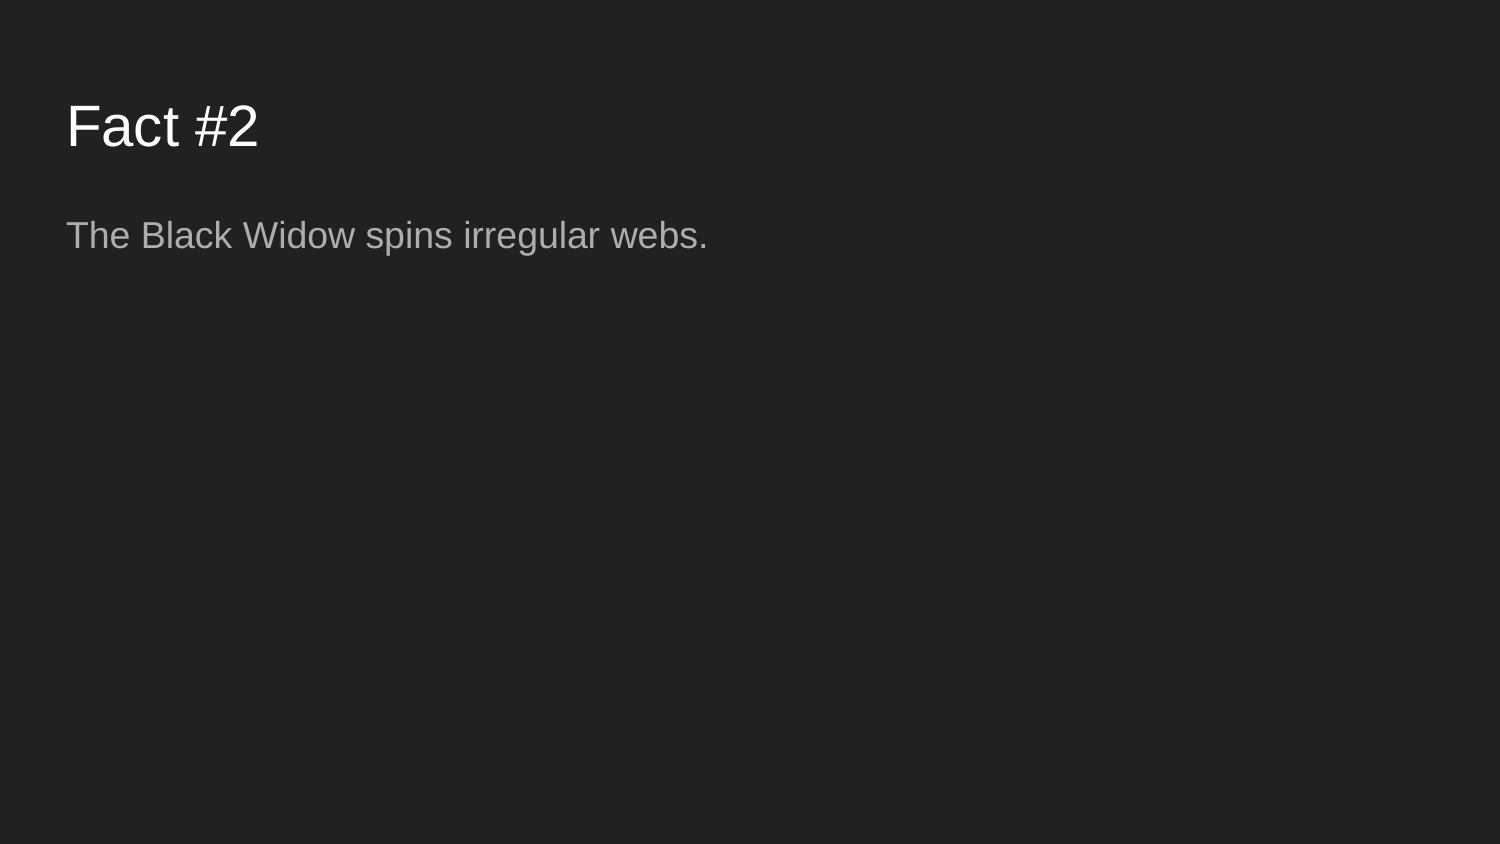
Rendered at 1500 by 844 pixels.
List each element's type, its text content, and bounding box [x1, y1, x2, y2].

list The Black Widow spins irregular webs. [51, 189, 1449, 750]
title Fact #2 [51, 72, 1449, 167]
